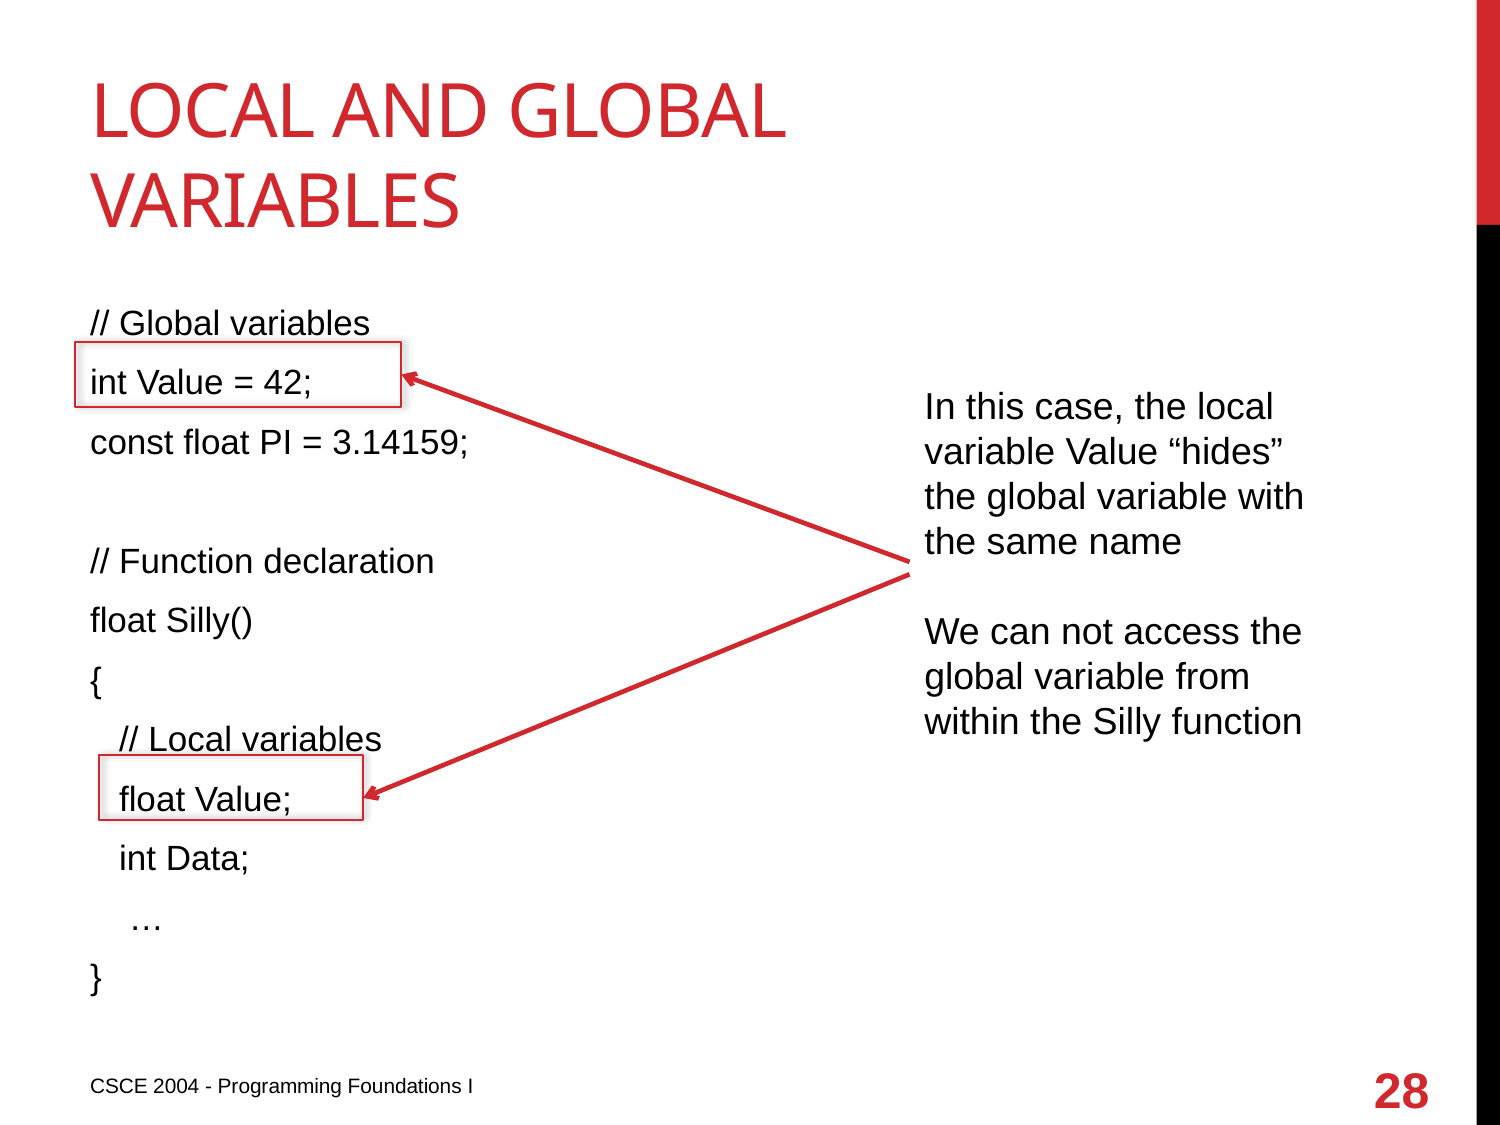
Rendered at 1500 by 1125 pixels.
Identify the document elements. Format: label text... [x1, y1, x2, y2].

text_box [362, 573, 911, 799]
title Local and global variables [75, 25, 1025, 250]
text_box [74, 341, 402, 408]
list // Global variables int Value = 42; const float PI = 3.14159; // Function declaration float Silly() { // Local variables float Value; int Data; … } [75, 410, 1325, 1011]
text_box [98, 754, 364, 821]
footer CSCE 2004 - Programming Foundations I [75, 1065, 638, 1112]
list // Global variables int Value = 42; const float PI = 3.14159; // Function declaration float Silly() { // Local variables float Value; int Data; … } [75, 292, 1325, 374]
text_box In this case, the local variable Value “hides” the global variable with the same name We can not access the global variable from within the Silly function [915, 374, 1325, 750]
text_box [400, 373, 911, 565]
slide_number 28 [1358, 1058, 1471, 1119]
